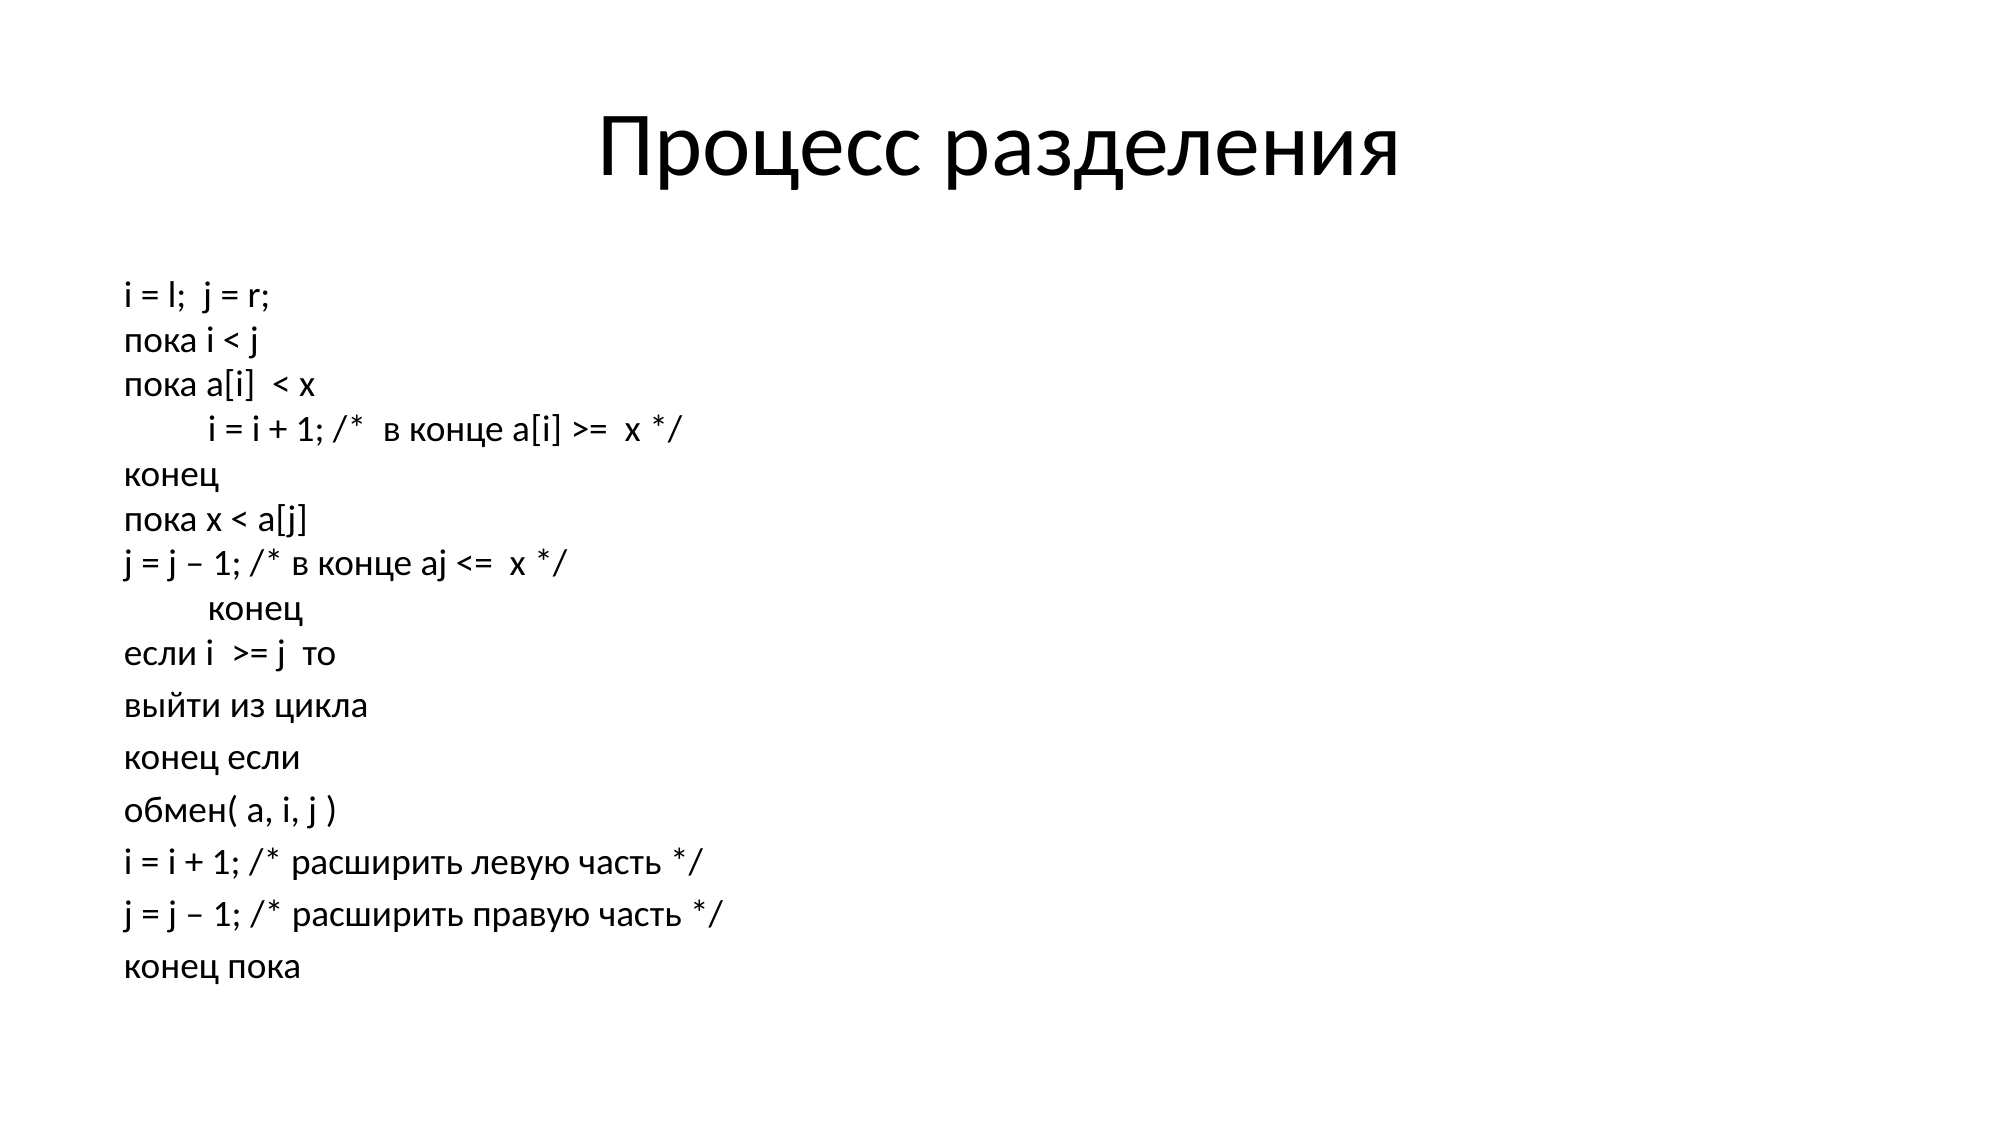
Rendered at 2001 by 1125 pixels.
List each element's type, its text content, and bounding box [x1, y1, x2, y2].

title Процесс разделения [99, 45, 1900, 233]
list i = l; j = r; пока i < j пока a[i] < х i = i + 1; /* в конце a[i] >= х */ конец пока х < a[j] j = j – 1; /* в конце aj <= х */ конец если i >= j то выйти из цикла конец если обмен( a, i, j ) i = i + 1; /* расширить левую часть */ j = j – 1; /* расширить правую часть */ конец пока [99, 262, 1900, 1005]
